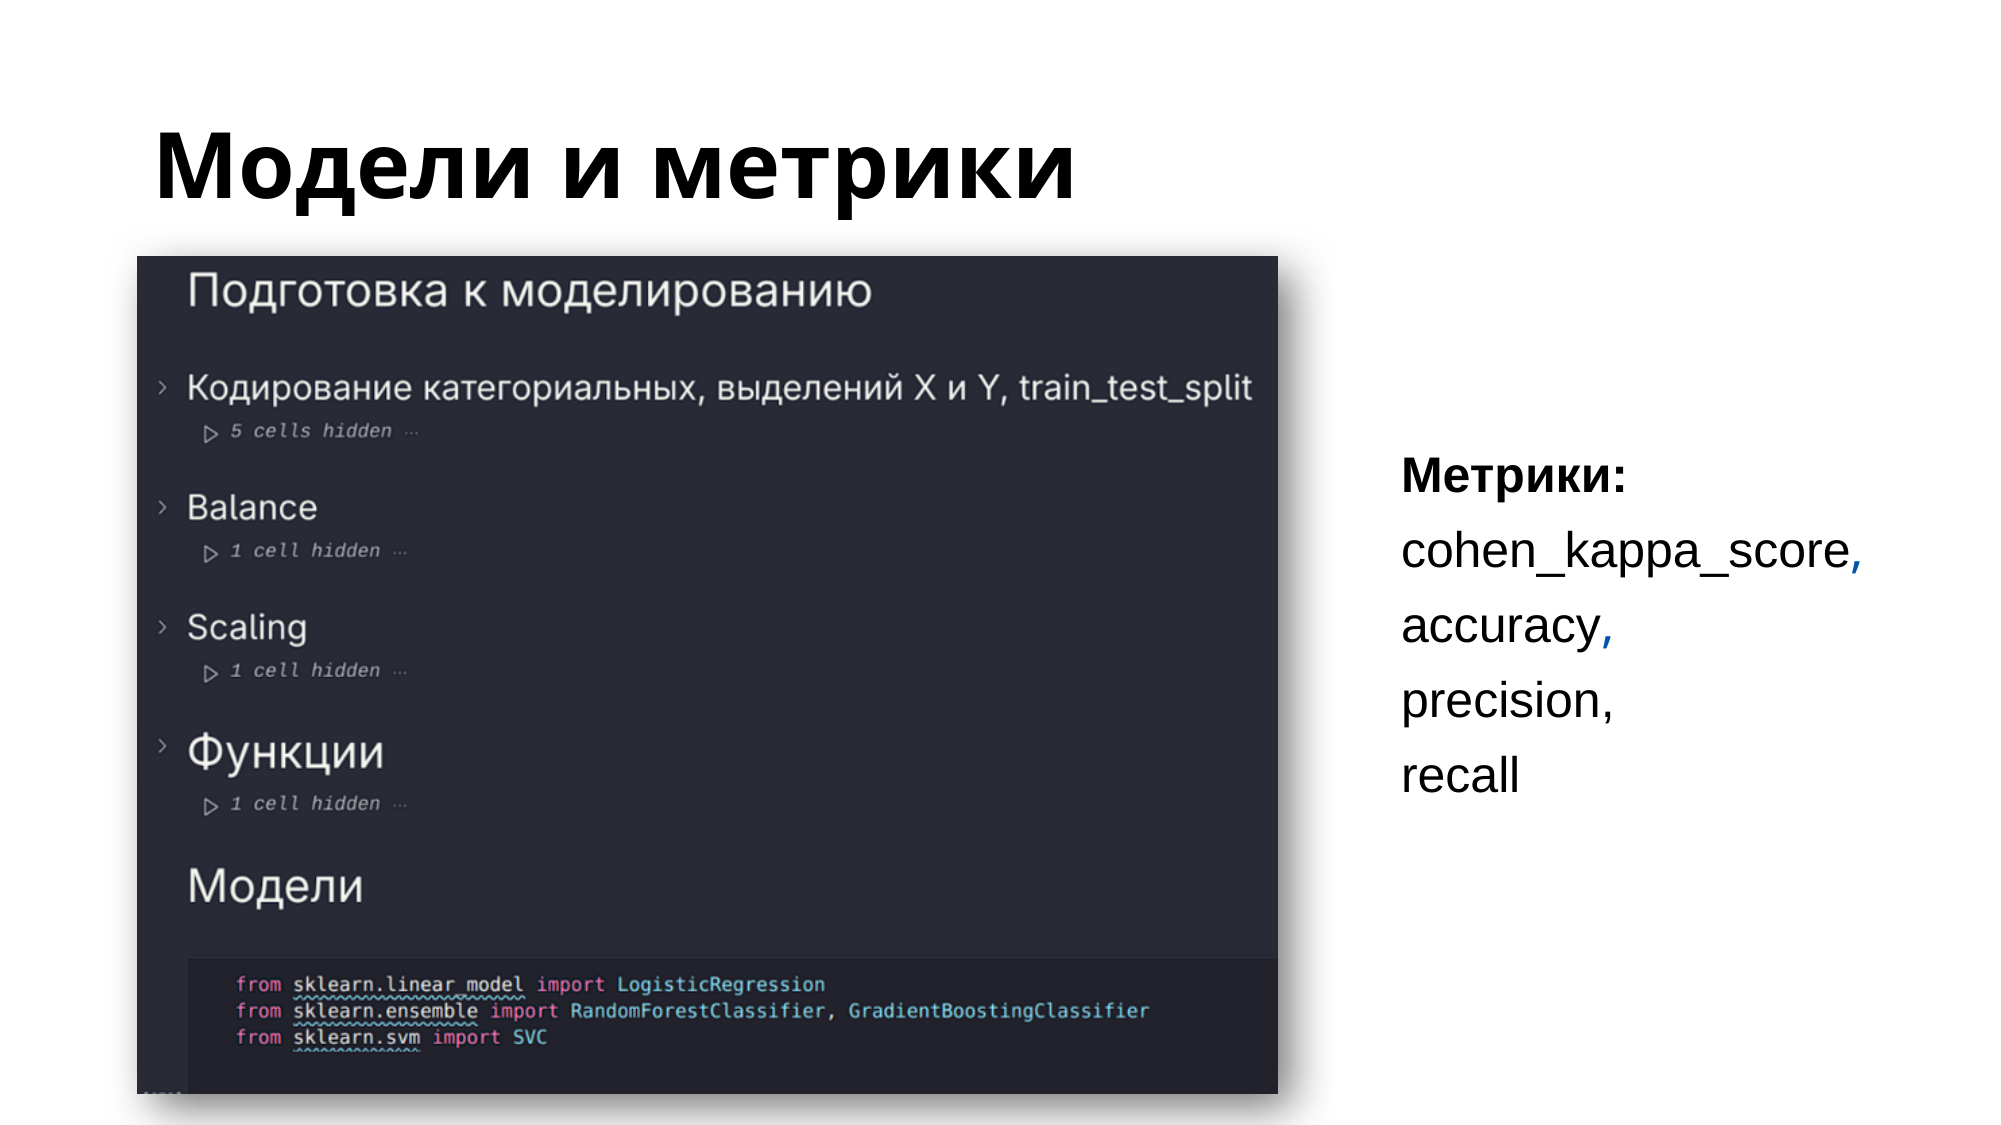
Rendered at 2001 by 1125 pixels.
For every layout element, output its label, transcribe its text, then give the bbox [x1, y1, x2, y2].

picture [136, 256, 1279, 1094]
title Модели и метрики [137, 59, 1863, 278]
text_box Метрики: cohen_kappa_score, accuracy, precision, recall [1386, 434, 1936, 810]
